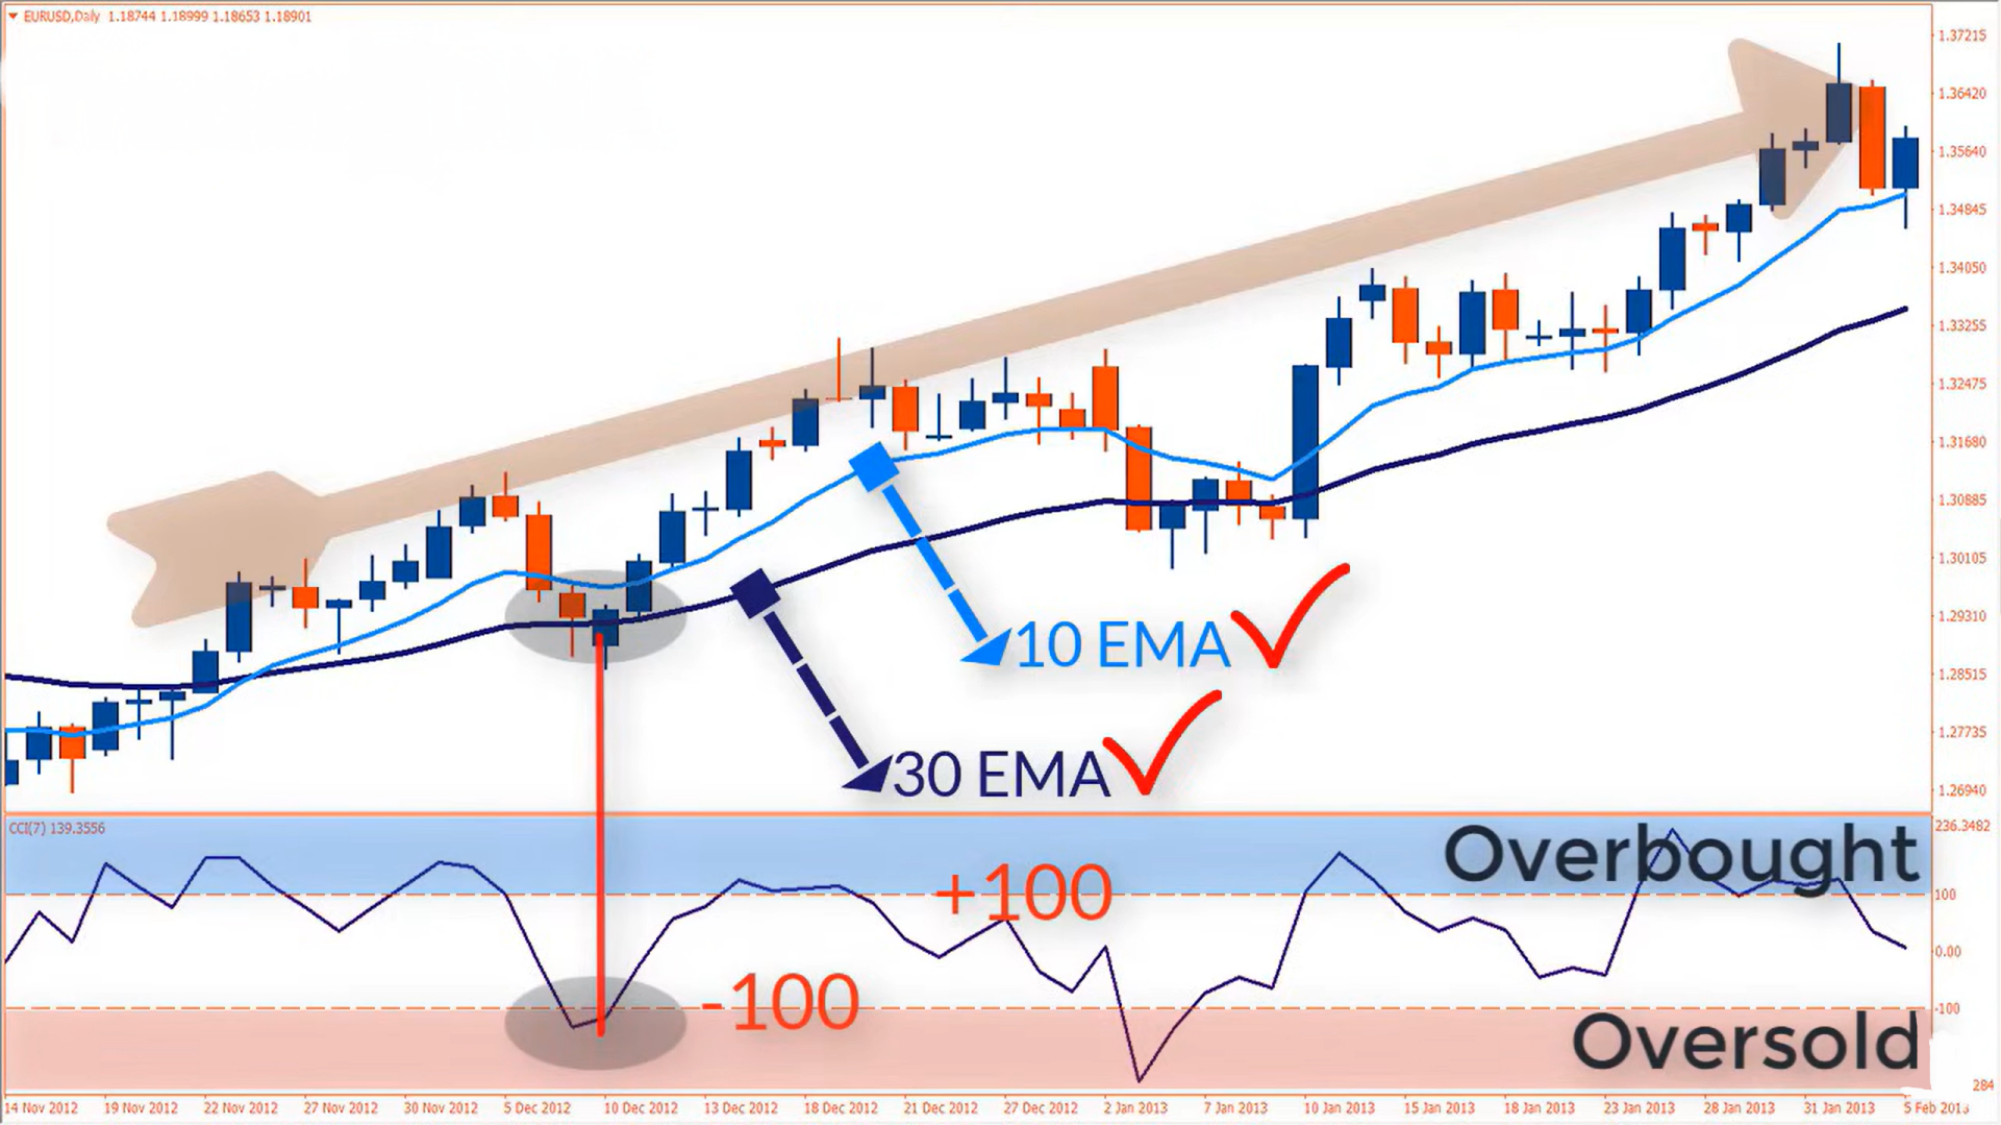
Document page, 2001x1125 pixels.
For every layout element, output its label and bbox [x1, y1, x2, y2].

list [0, 0, 2000, 1125]
